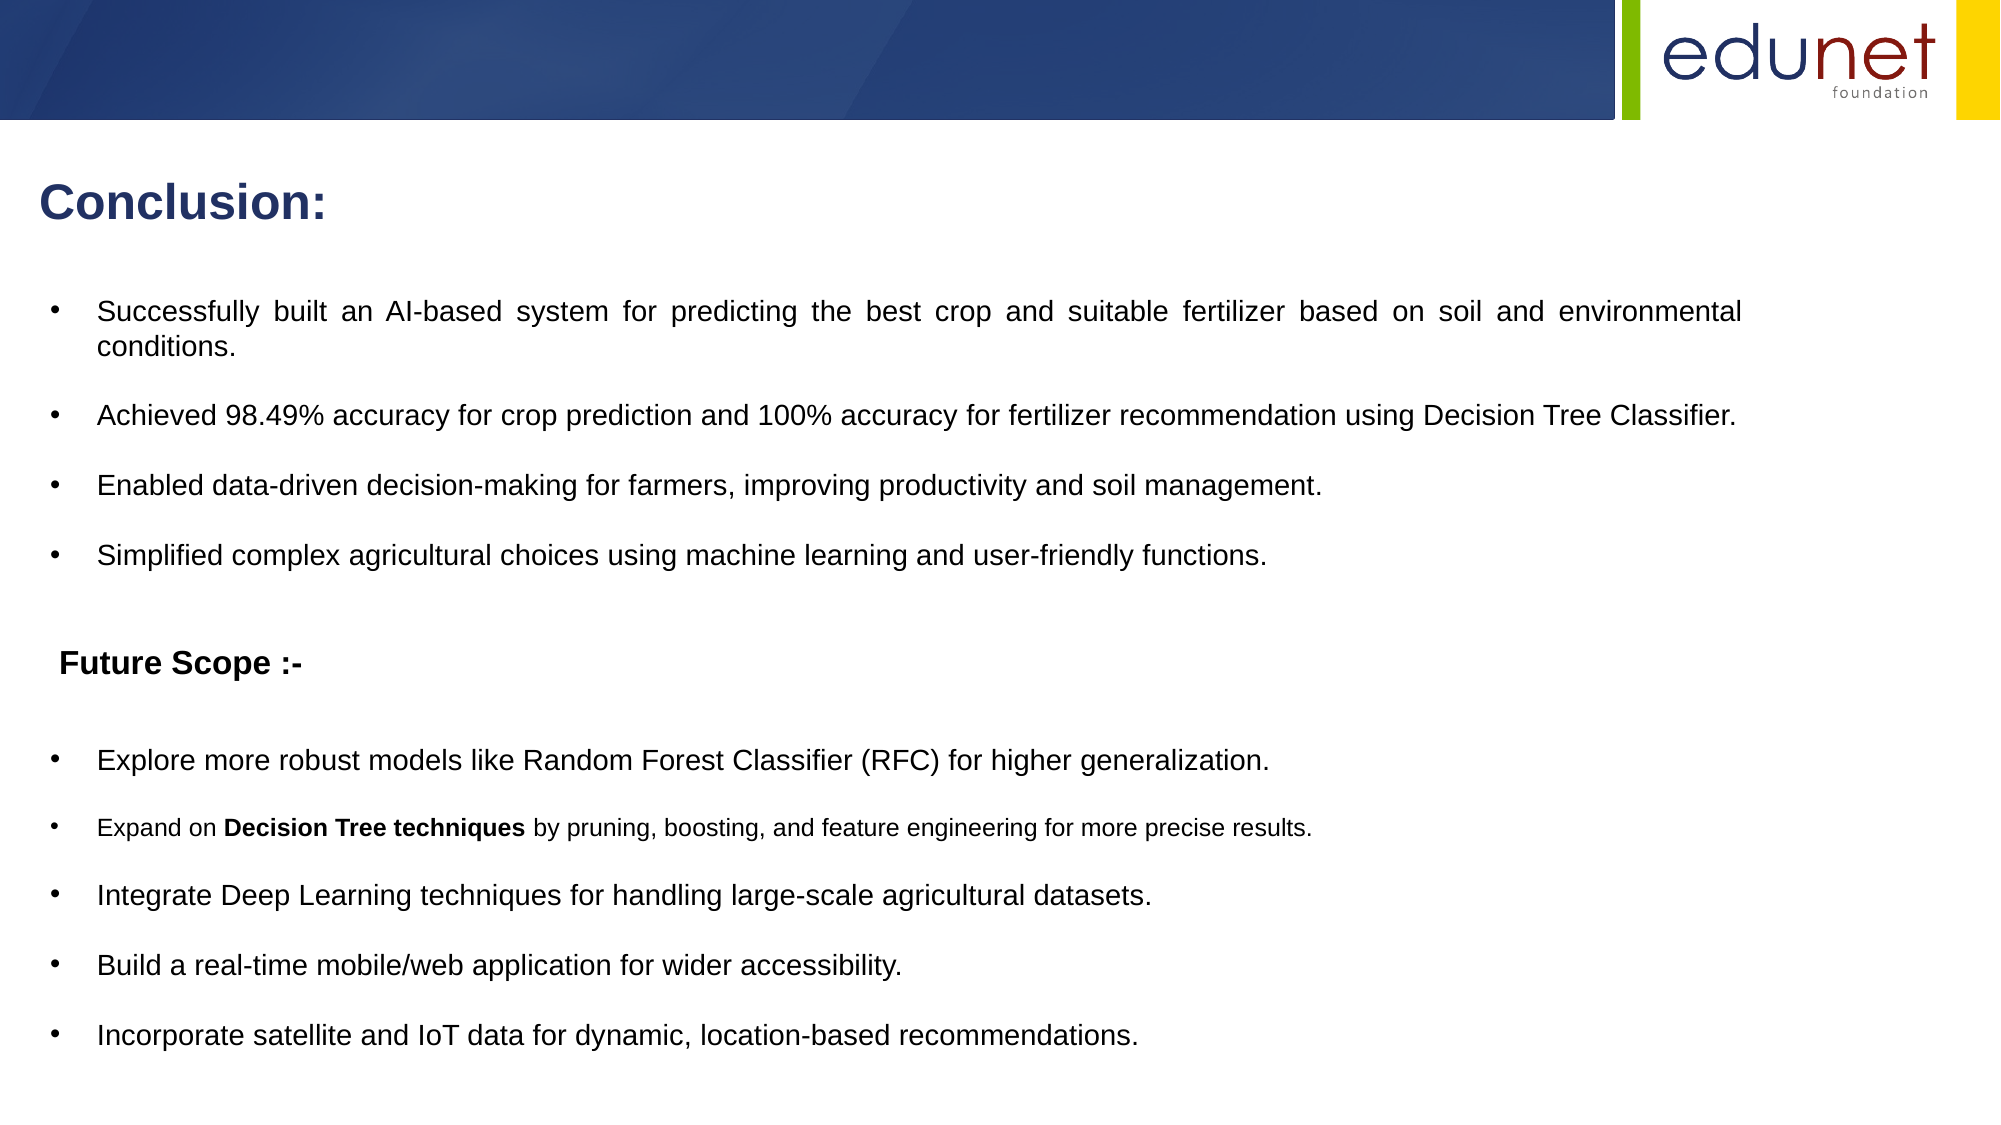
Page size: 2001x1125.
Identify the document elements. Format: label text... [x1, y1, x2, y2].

text_box Successfully built an AI-based system for predicting the best crop and suitable fertilizer based on soil and environmental conditions. Achieved 98.49% accuracy for crop prediction and 100% accuracy for fertilizer recommendation using Decision Tree Classifier. Enabled data-driven decision-making for farmers, improving productivity and soil management. Simplified complex agricultural choices using machine learning and user-friendly functions. Future Scope :- Explore more robust models like Random Forest Classifier (RFC) for higher generalization. Expand on Decision Tree techniques by pruning, boosting, and feature engineering for more precise results. Integrate Deep Learning techniques for handling large-scale agricultural datasets. Build a real-time mobile/web application for wider accessibility. Incorporate satellite and IoT data for dynamic, location-based recommendations. [35, 284, 1760, 1059]
picture [1652, 12, 1948, 108]
text_box Conclusion: [24, 162, 1026, 237]
